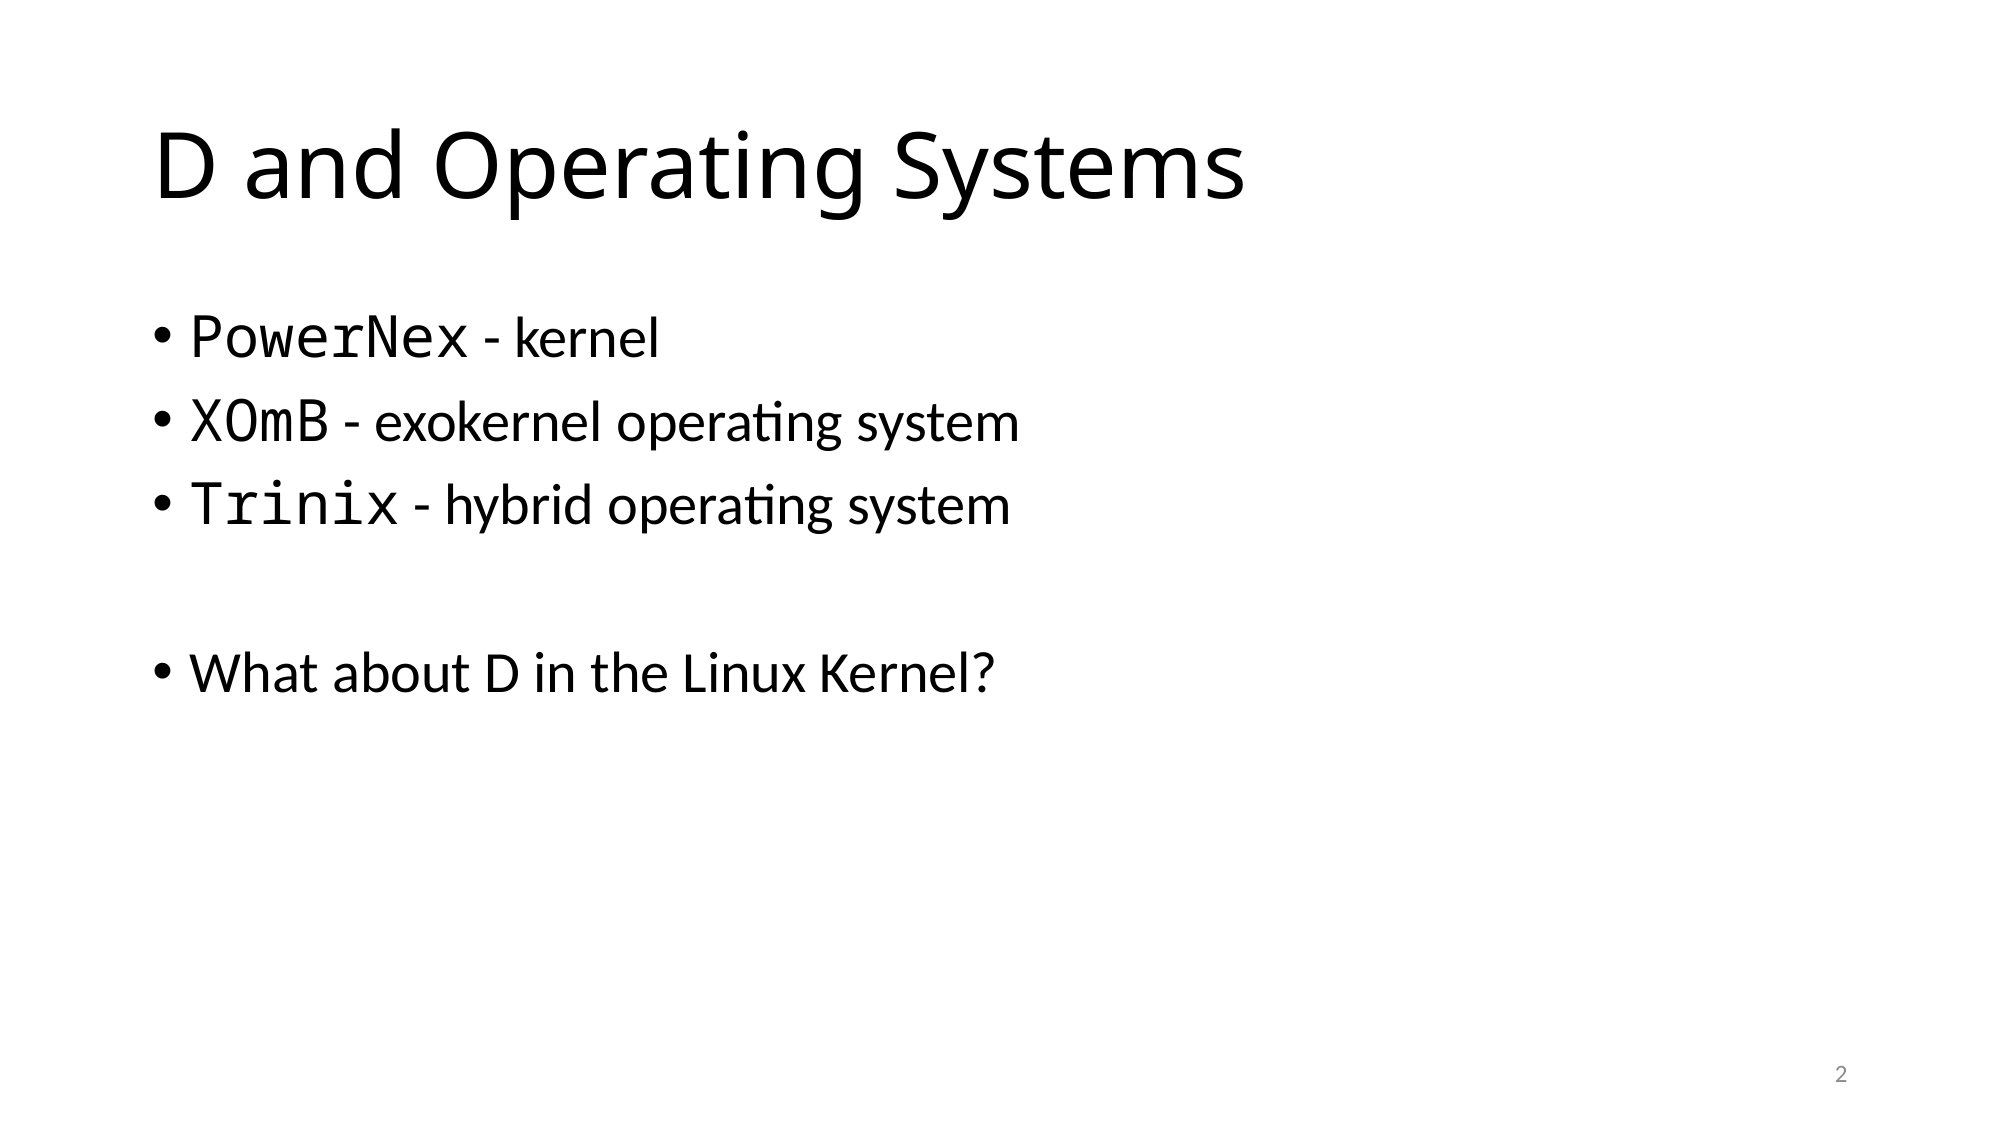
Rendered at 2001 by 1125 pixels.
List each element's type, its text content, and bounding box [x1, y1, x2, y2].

title D and Operating Systems [137, 59, 1863, 278]
slide_number 2 [1412, 1042, 1863, 1103]
list PowerNex - kernel XOmB - exokernel operating system Trinix - hybrid operating system What about D in the Linux Kernel? [137, 299, 1863, 1014]
